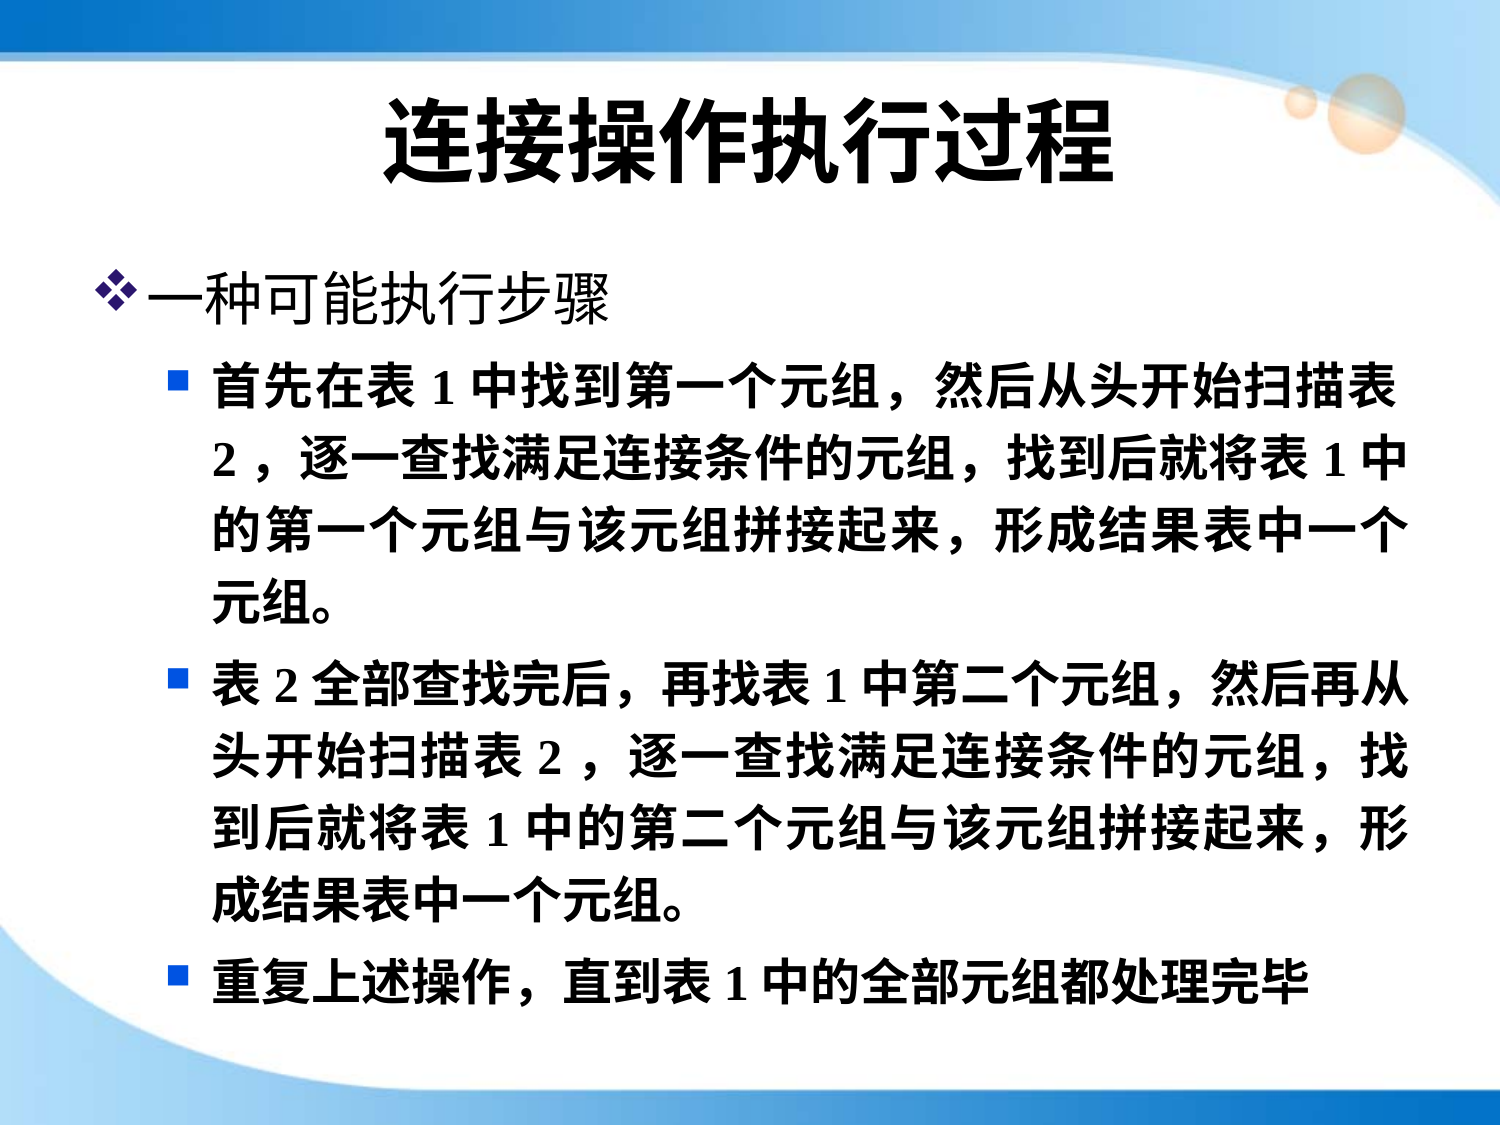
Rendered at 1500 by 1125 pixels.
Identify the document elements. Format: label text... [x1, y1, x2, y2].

list 一种可能执行步骤 首先在表1中找到第一个元组，然后从头开始扫描表2，逐一查找满足连接条件的元组，找到后就将表1中的第一个元组与该元组拼接起来，形成结果表中一个元组。 表2全部查找完后，再找表1中第二个元组，然后再从头开始扫描表2，逐一查找满足连接条件的元组，找到后就将表1中的第二个元组与该元组拼接起来，形成结果表中一个元组。 重复上述操作，直到表1中的全部元组都处理完毕 [74, 262, 1426, 1006]
picture [0, 0, 1500, 1125]
title 连接操作执行过程 [75, 45, 1425, 233]
